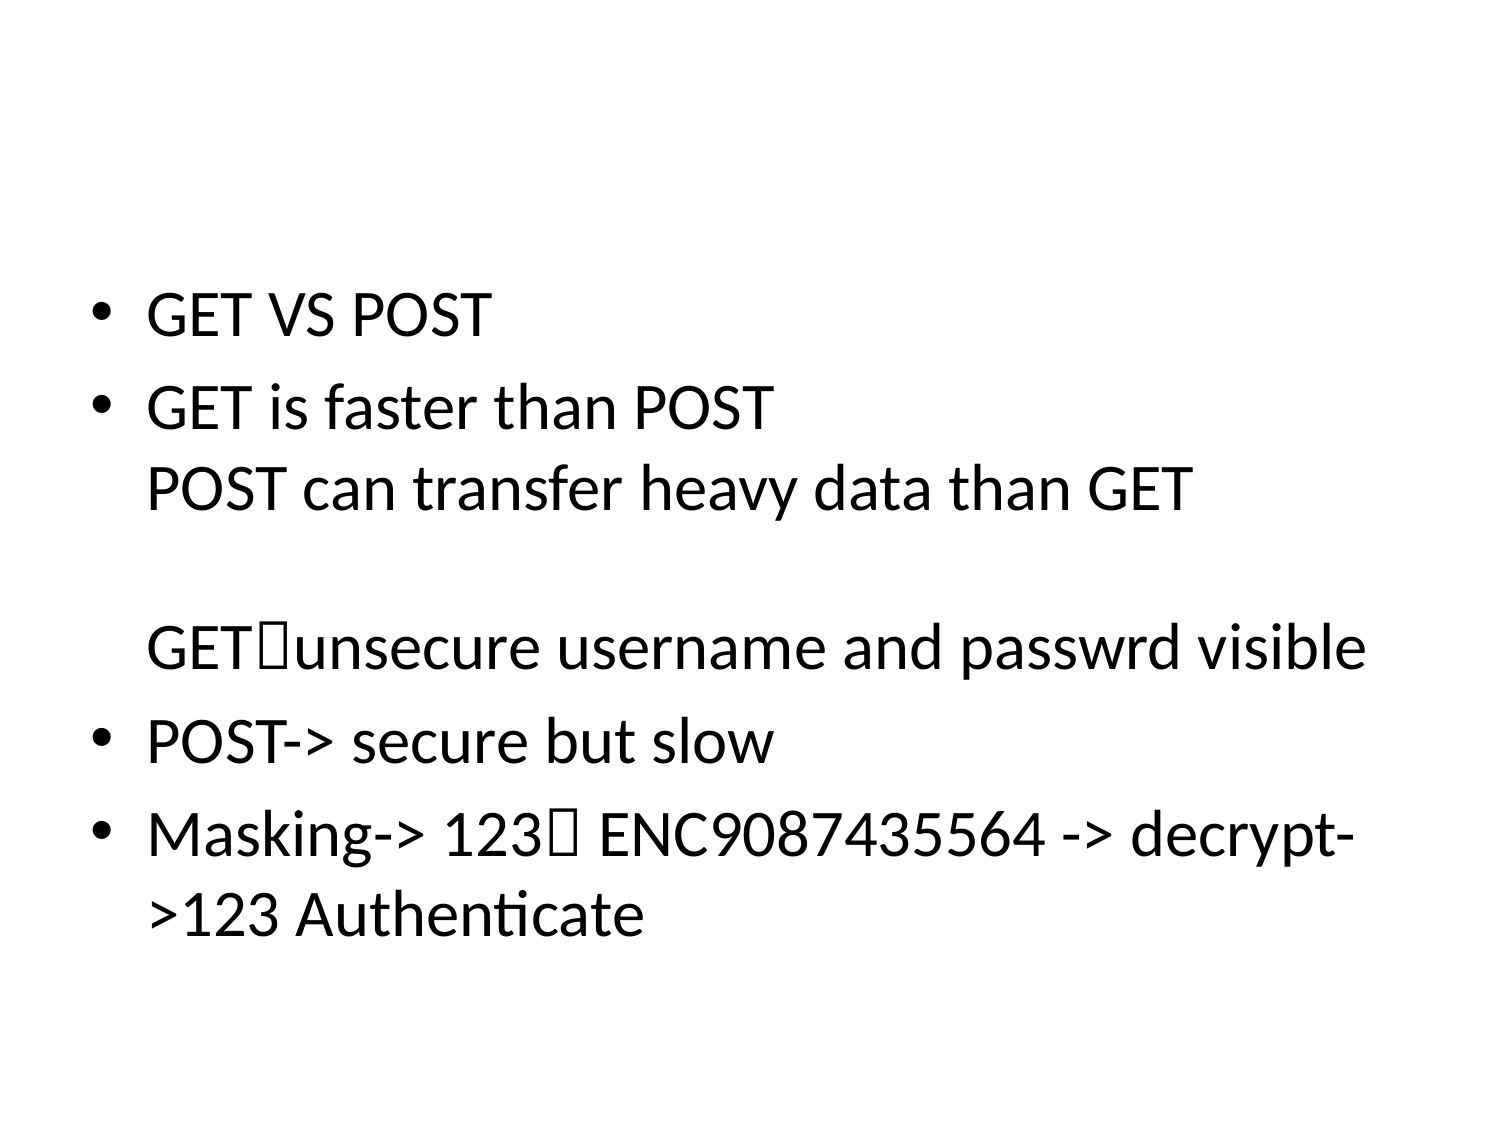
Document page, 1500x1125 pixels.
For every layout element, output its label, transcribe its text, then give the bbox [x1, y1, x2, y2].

list GET VS POST GET is faster than POST POST can transfer heavy data than GET GETunsecure username and passwrd visible POST-> secure but slow Masking-> 123 ENC9087435564 -> decrypt->123 Authenticate [75, 262, 1425, 1005]
